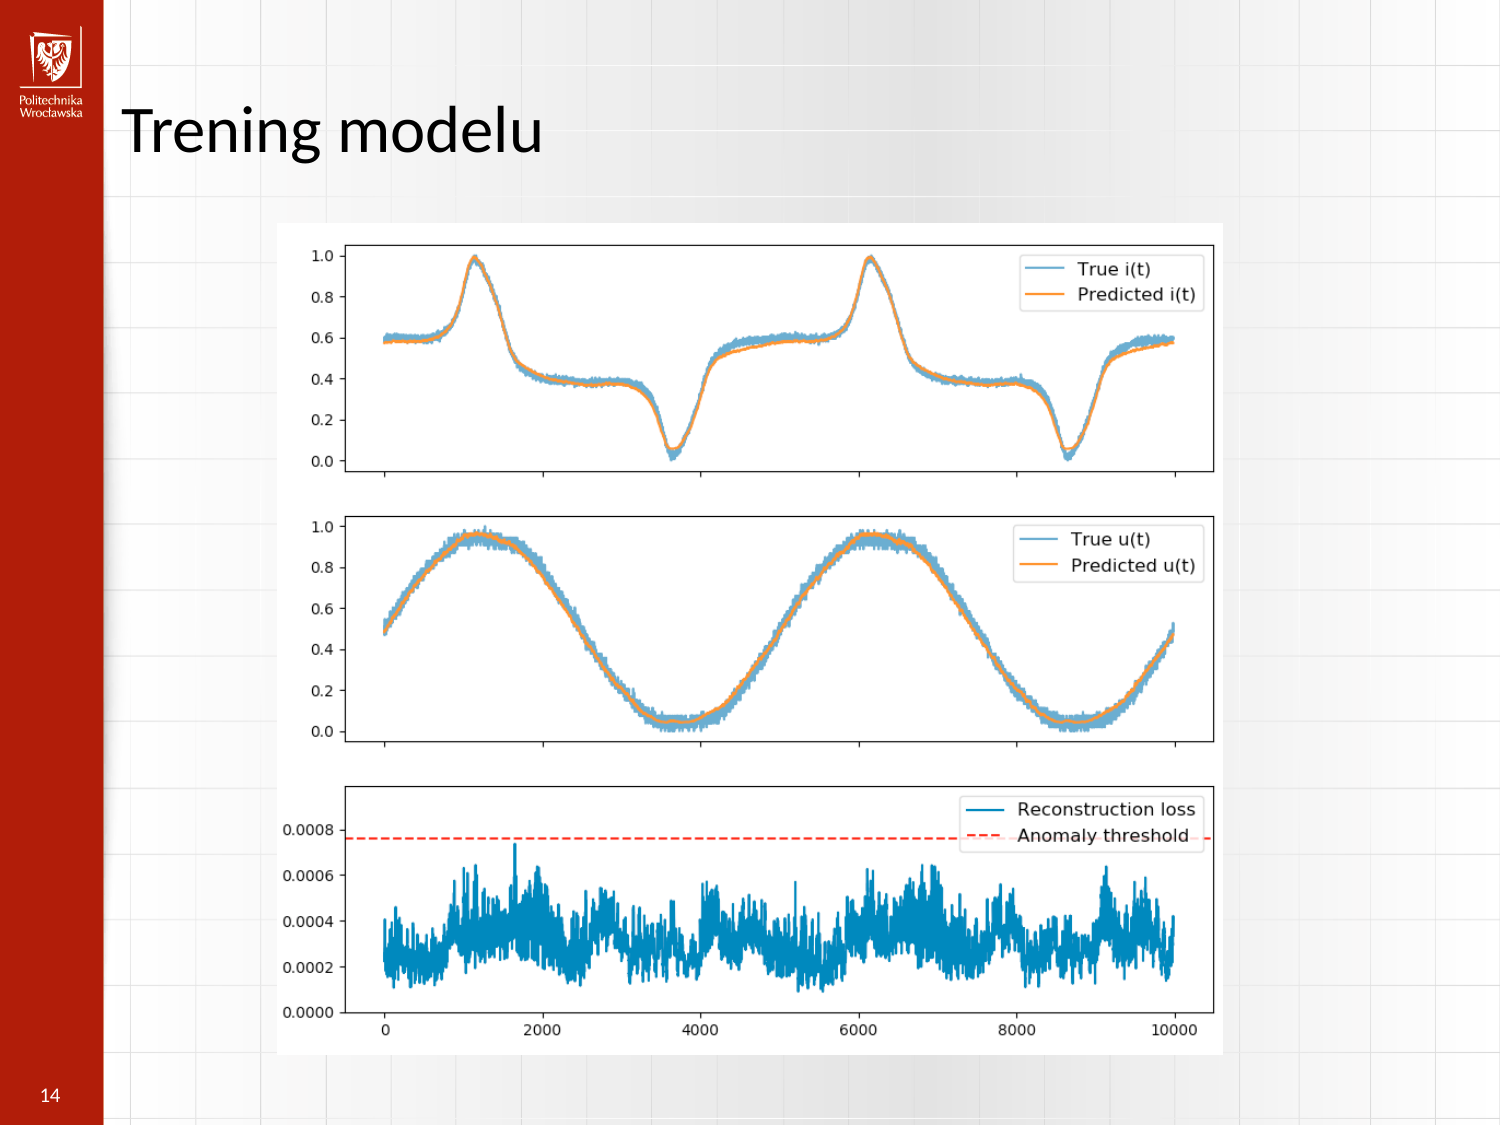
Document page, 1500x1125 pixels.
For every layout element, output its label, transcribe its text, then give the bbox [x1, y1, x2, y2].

picture [0, 0, 1500, 1125]
list Trening modelu [121, 54, 1481, 197]
list [123, 208, 1480, 1071]
